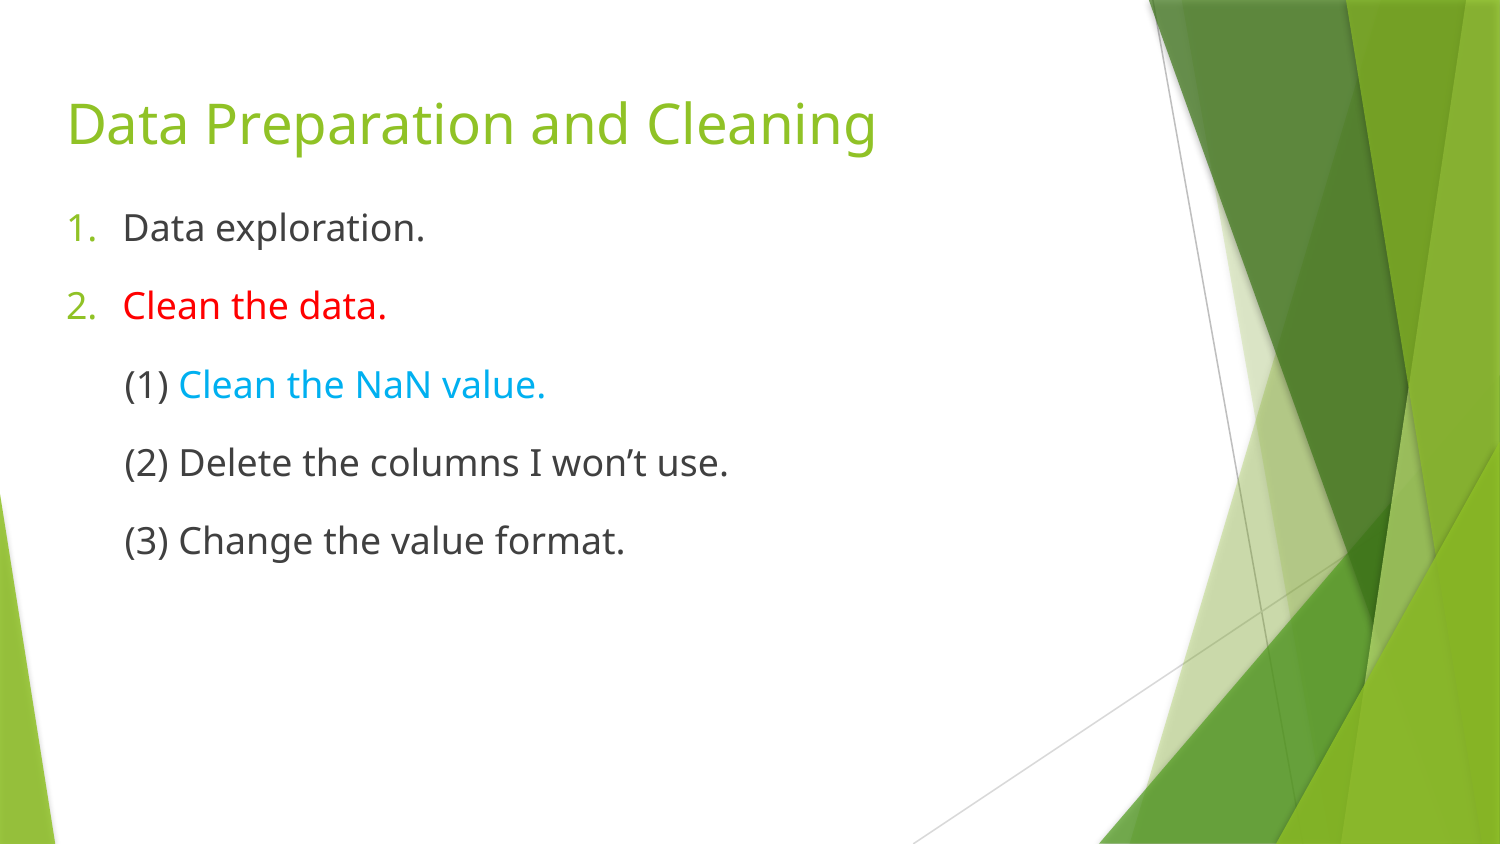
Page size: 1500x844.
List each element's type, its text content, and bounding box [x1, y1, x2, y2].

title Data Preparation and Cleaning [51, 72, 1449, 167]
list Data exploration. Clean the data. (1) Clean the NaN value. (2) Delete the columns I won’t use. (3) Change the value format. [51, 189, 1449, 750]
